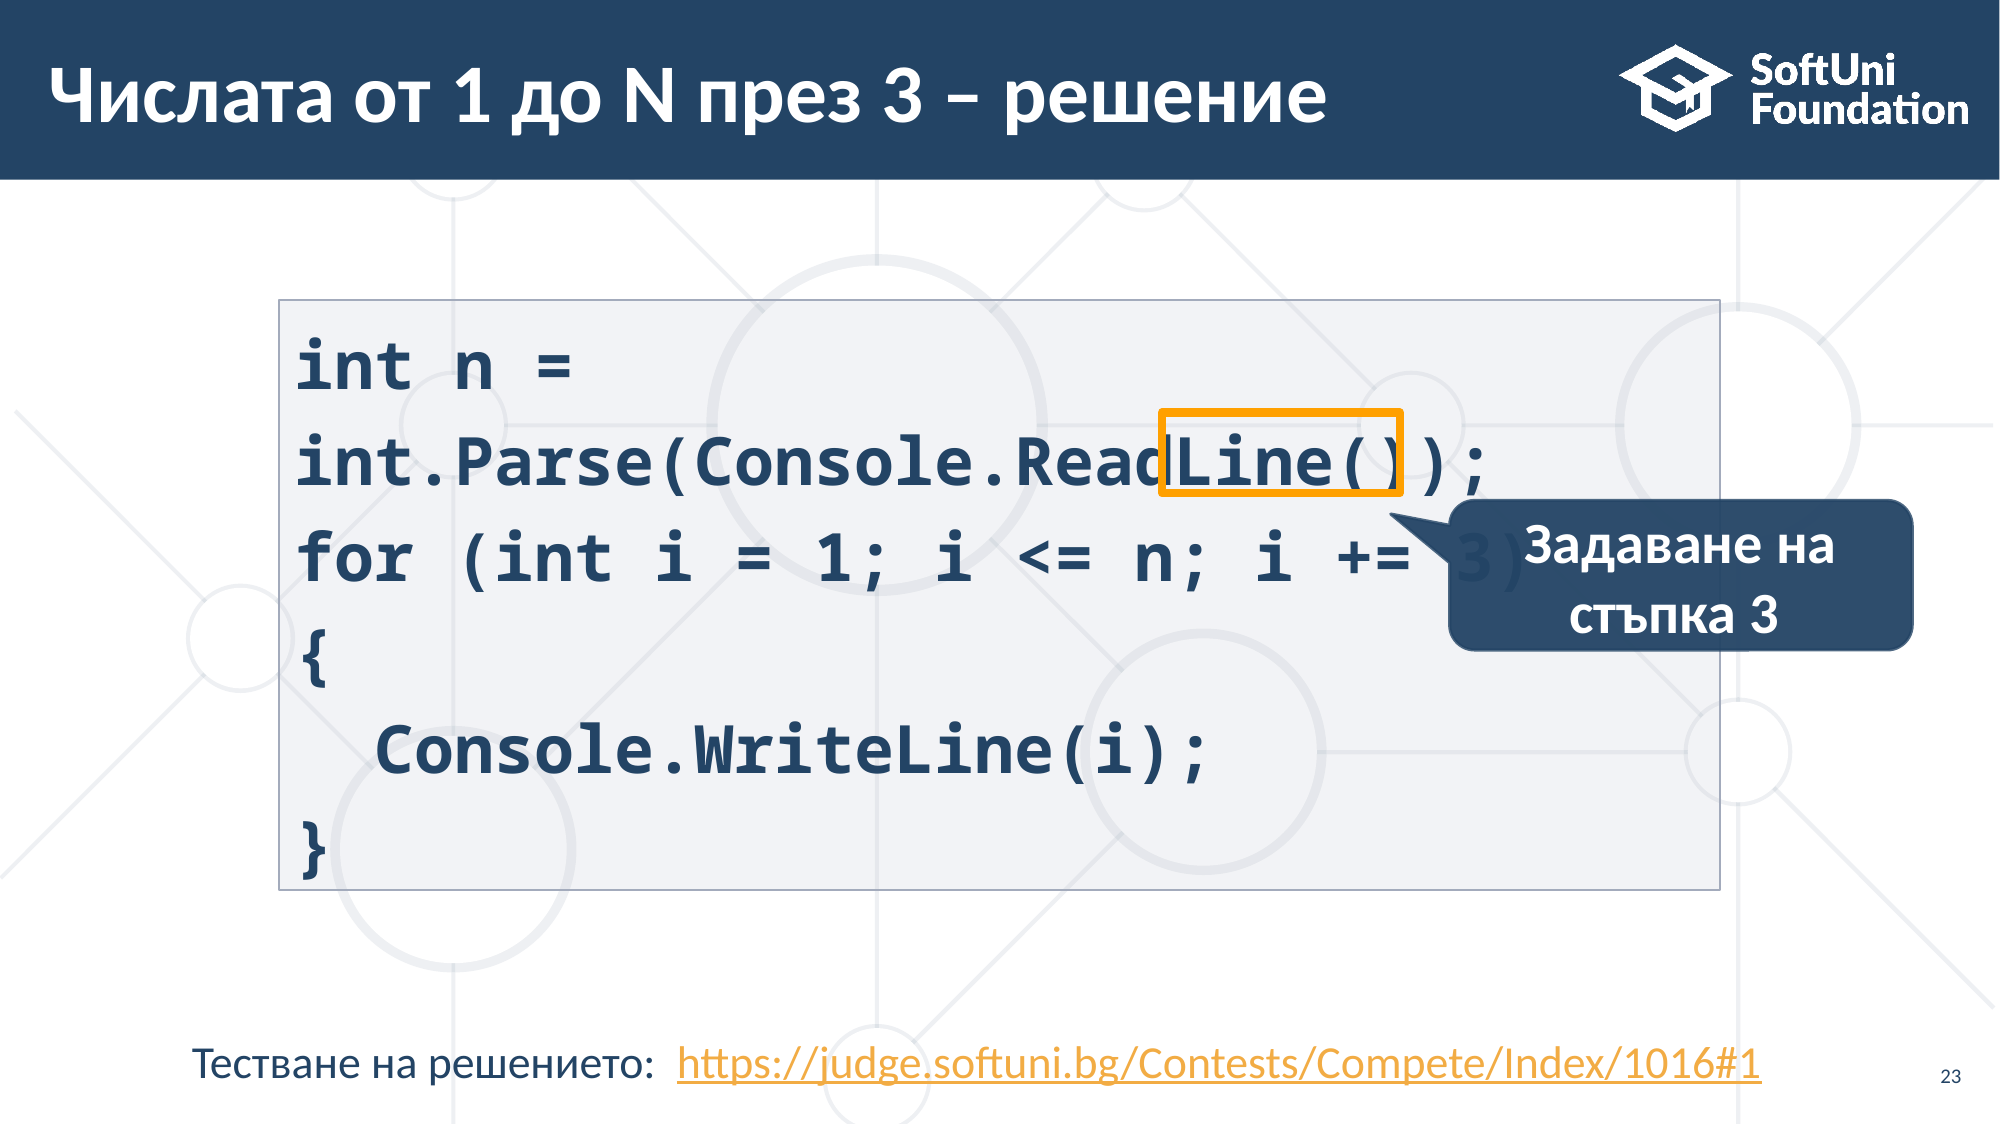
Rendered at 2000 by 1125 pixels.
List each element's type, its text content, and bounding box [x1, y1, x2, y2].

slide_number 23 [1896, 1049, 1968, 1101]
text_box int n = int.Parse(Console.ReadLine()); for (int i = 1; i <= n; i += 3) { Console.WriteLine(i); } [279, 299, 1720, 891]
text_box Задаване на стъпка 3 [1388, 498, 1915, 653]
text_box [1160, 410, 1402, 495]
title Числата от 1 до N през 3 – решение [31, 16, 1591, 162]
picture [1618, 44, 1968, 132]
text_box Тестване на решението: https://judge.softuni.bg/Contests/Compete/Index/1016#1 [62, 1025, 1913, 1095]
